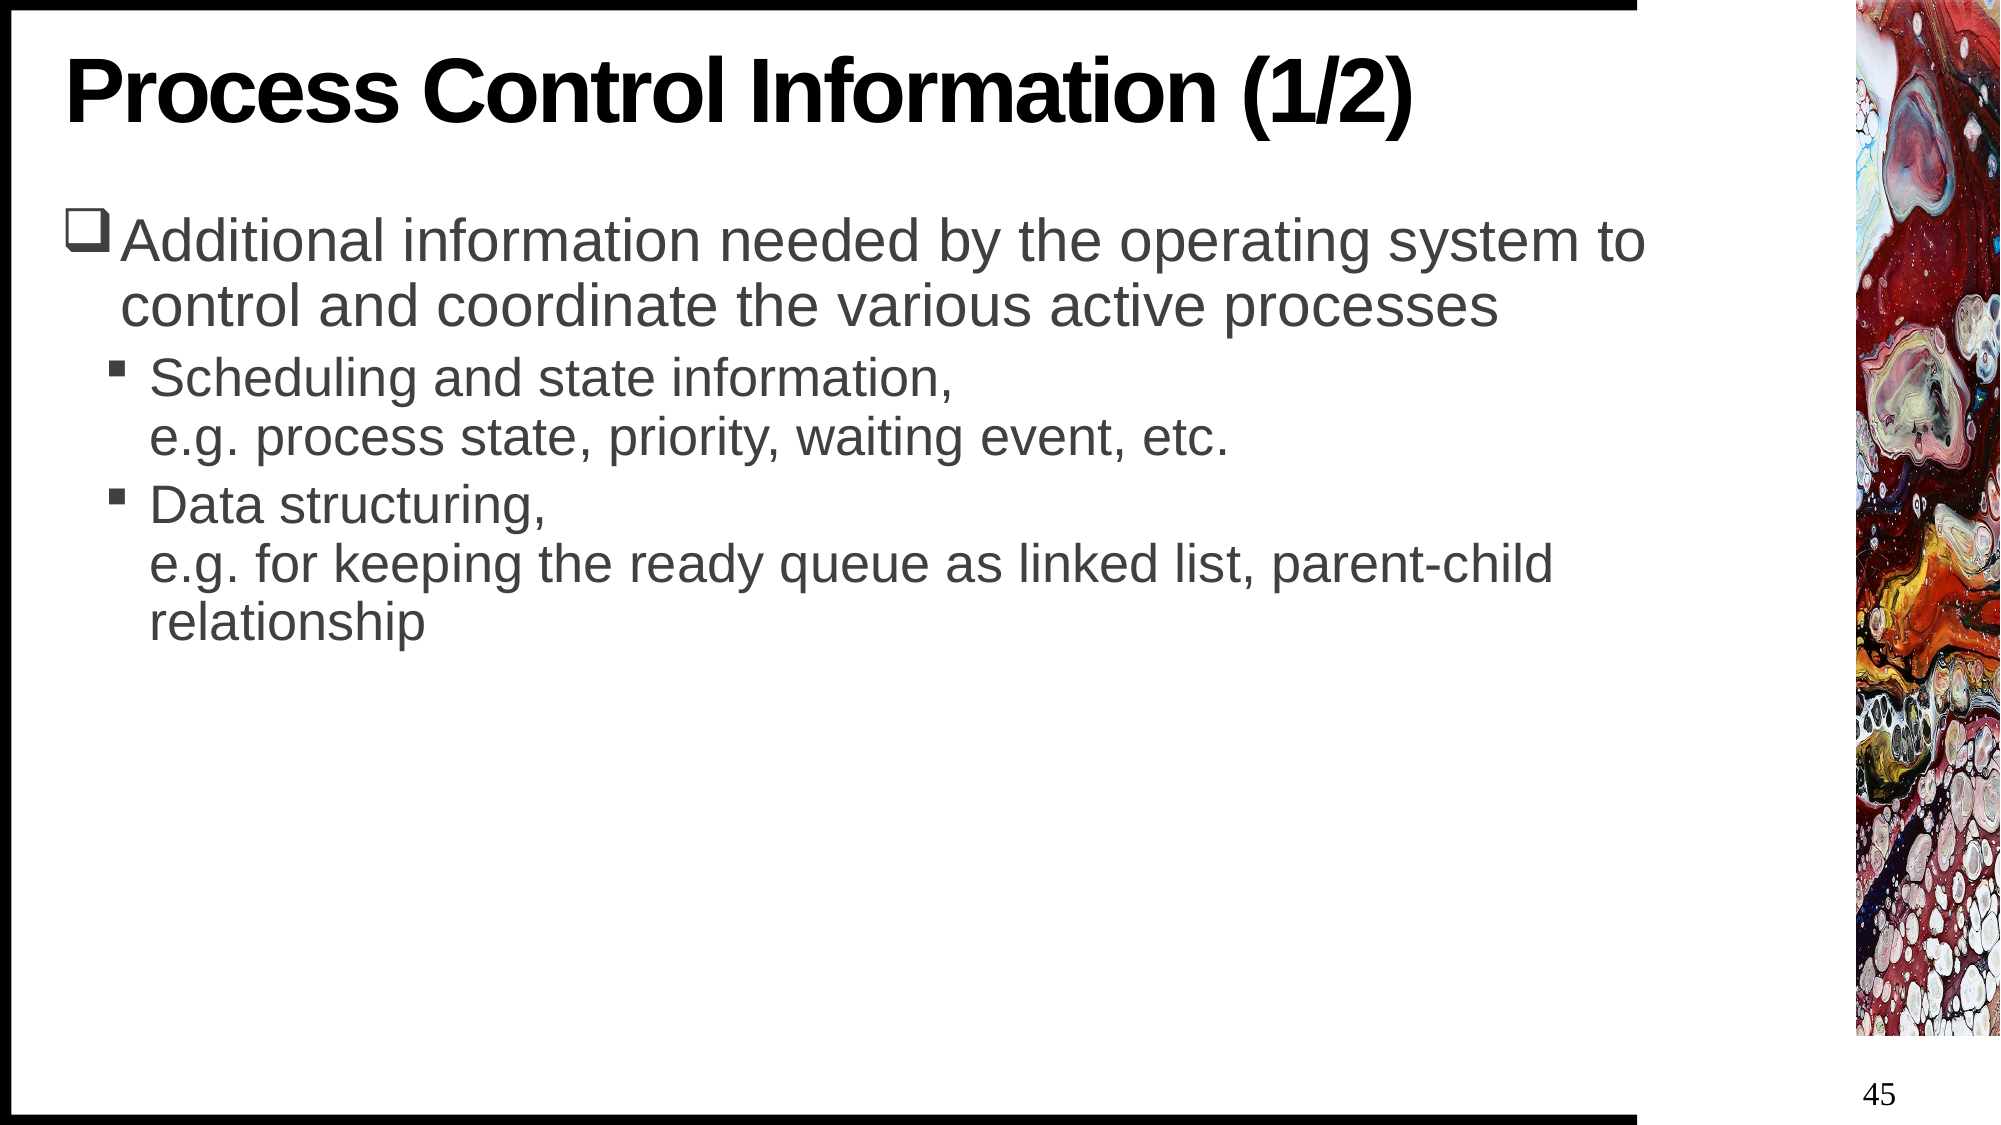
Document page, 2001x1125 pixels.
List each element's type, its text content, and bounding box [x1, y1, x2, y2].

picture [1856, 0, 2000, 1036]
list Additional information needed by the operating system to control and coordinate the various active processes Scheduling and state information, e.g. process state, priority, waiting event, etc. Data structuring, e.g. for keeping the ready queue as linked list, parent-child relationship [60, 209, 1817, 977]
slide_number 45 [1856, 1069, 1903, 1115]
title Process Control Information (1/2) [64, 37, 1573, 149]
